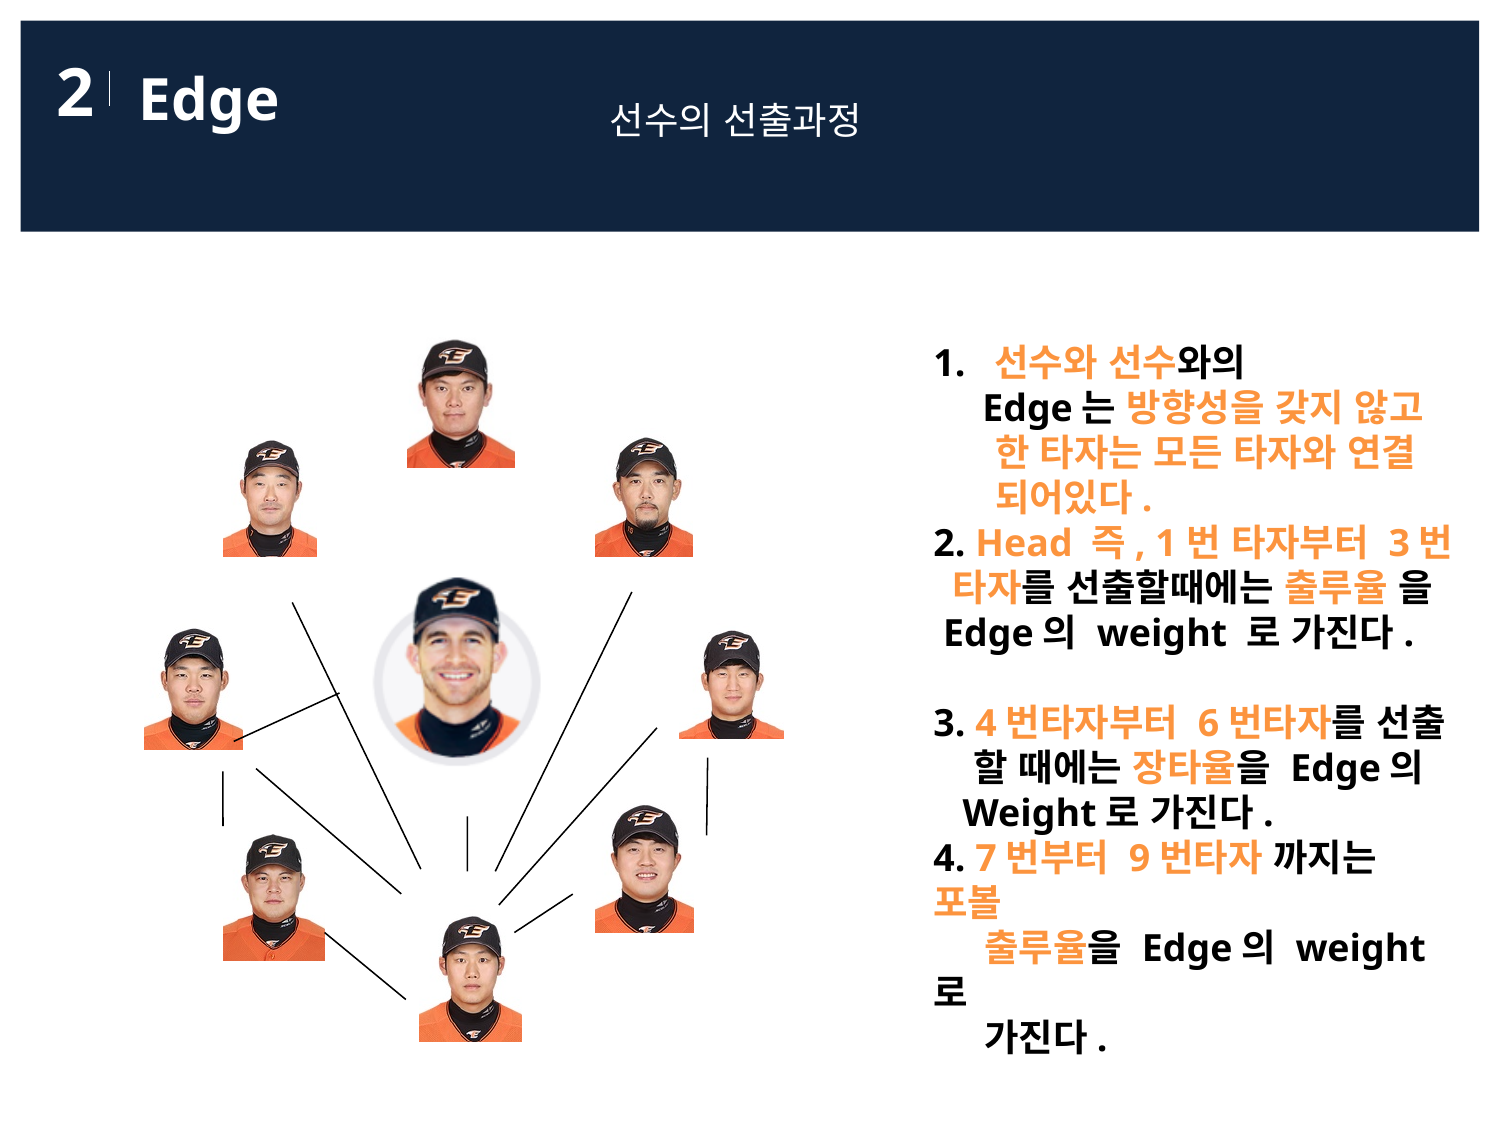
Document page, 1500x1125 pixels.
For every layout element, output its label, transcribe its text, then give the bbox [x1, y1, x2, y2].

picture [222, 833, 325, 962]
text_box 선수의 선출과정 [595, 89, 1206, 150]
picture [347, 551, 557, 788]
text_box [495, 591, 633, 872]
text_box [514, 915, 573, 933]
text_box Edge [123, 54, 798, 244]
title 2 [41, 19, 148, 161]
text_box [255, 768, 402, 895]
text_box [498, 727, 658, 906]
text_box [233, 692, 340, 742]
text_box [292, 602, 422, 870]
picture [594, 426, 693, 557]
picture [222, 430, 317, 557]
picture [595, 802, 694, 933]
picture [678, 619, 784, 740]
picture [418, 904, 522, 1042]
text_box [19, 19, 123, 234]
text_box 1. 선수와 선수와의 Edge는 방향성을 갖지 않고 한 타자는 모든 타자와 연결 되어있다. 2. Head 즉, 1번 타자부터 3번 타자를 선출할때에는 출루율 을 Edge의 weight 로 가진다. 3. 4번타자부터 6번타자를 선출 할 때에는 장타율을 Edge의 Weight로 가진다. 4. 7번부터 9번타자 까지는 포볼 출루율을 Edge의 weight로 가진다. [918, 331, 1471, 1112]
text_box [324, 932, 407, 1000]
picture [144, 619, 243, 751]
picture [407, 331, 515, 469]
text_box [148, 19, 1481, 234]
